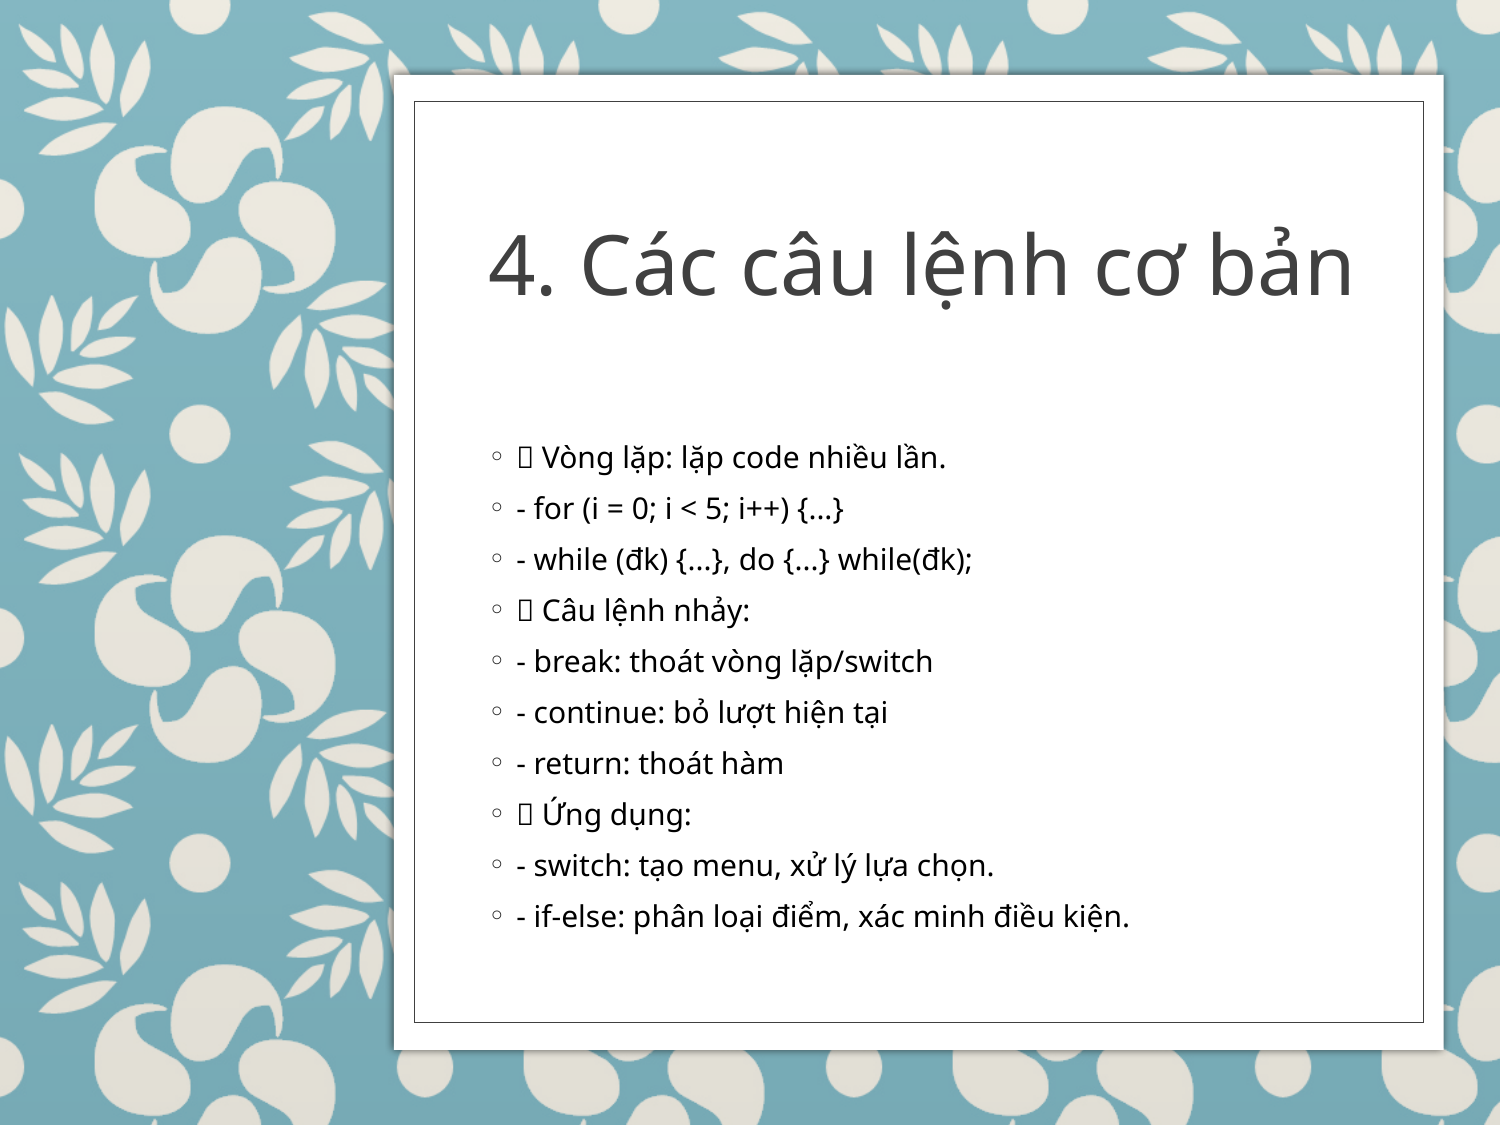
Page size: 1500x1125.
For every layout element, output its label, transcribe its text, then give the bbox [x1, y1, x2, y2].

text_box [0, 0, 1500, 1125]
text_box [414, 101, 1424, 1023]
list 🔹 Vòng lặp: lặp code nhiều lần. - for (i = 0; i < 5; i++) {...} - while (đk) {...}, do {...} while(đk); 🔹 Câu lệnh nhảy: - break: thoát vòng lặp/switch - continue: bỏ lượt hiện tại - return: thoát hàm 🧠 Ứng dụng: - switch: tạo menu, xử lý lựa chọn. - if-else: phân loại điểm, xác minh điều kiện. [473, 430, 1365, 945]
text_box [393, 74, 1444, 1050]
title 4. Các câu lệnh cơ bản [473, 144, 1386, 394]
